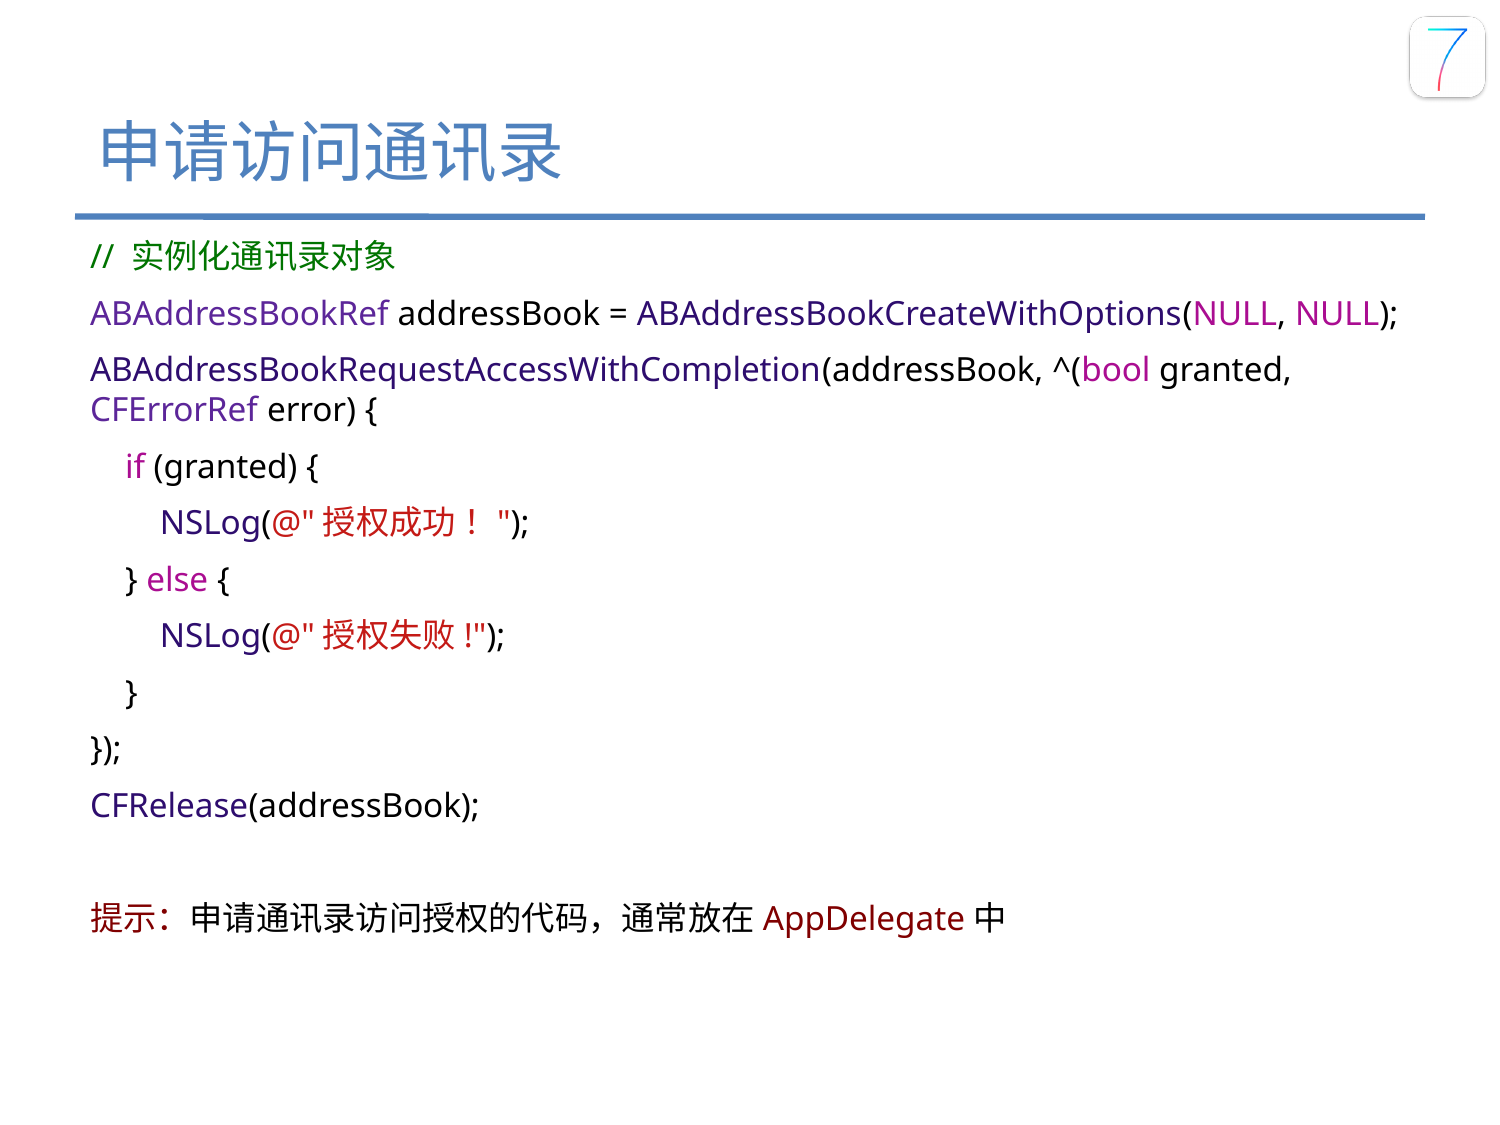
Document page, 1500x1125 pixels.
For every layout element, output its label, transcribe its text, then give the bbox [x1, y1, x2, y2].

picture [1363, 0, 1500, 119]
title 申请访问通讯录 [81, 102, 1416, 227]
list // 实例化通讯录对象 ABAddressBookRef addressBook = ABAddressBookCreateWithOptions(NULL, NULL); ABAddressBookRequestAccessWithCompletion(addressBook, ^(bool granted, CFErrorRef error) { if (granted) { NSLog(@"授权成功！"); } else { NSLog(@"授权失败!"); } }); CFRelease(addressBook); 提示：申请通讯录访问授权的代码，通常放在AppDelegate中 [75, 227, 1425, 1058]
